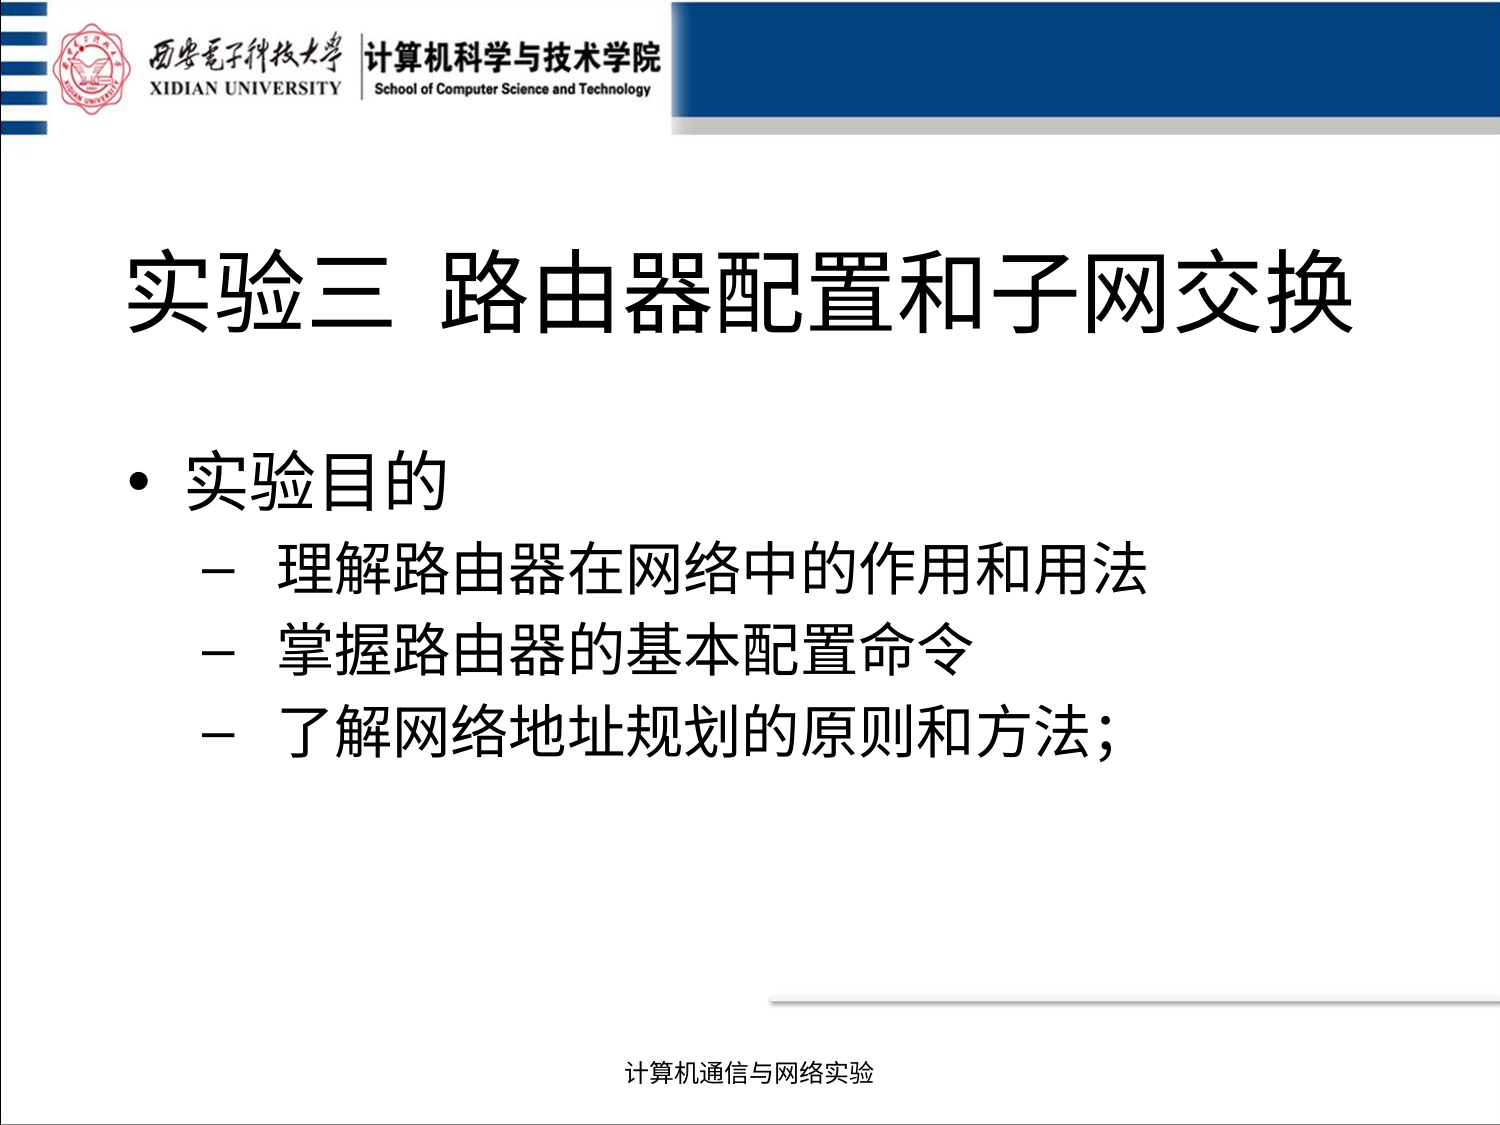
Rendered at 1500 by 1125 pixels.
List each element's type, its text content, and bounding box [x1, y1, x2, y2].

list 实验目的 理解路由器在网络中的作用和用法 掌握路由器的基本配置命令 了解网络地址规划的原则和方法； [112, 432, 1343, 858]
picture [0, 0, 1500, 1125]
title 实验三 路由器配置和子网交换 [64, 196, 1415, 384]
footer 计算机通信与网络实验 [512, 1042, 988, 1103]
